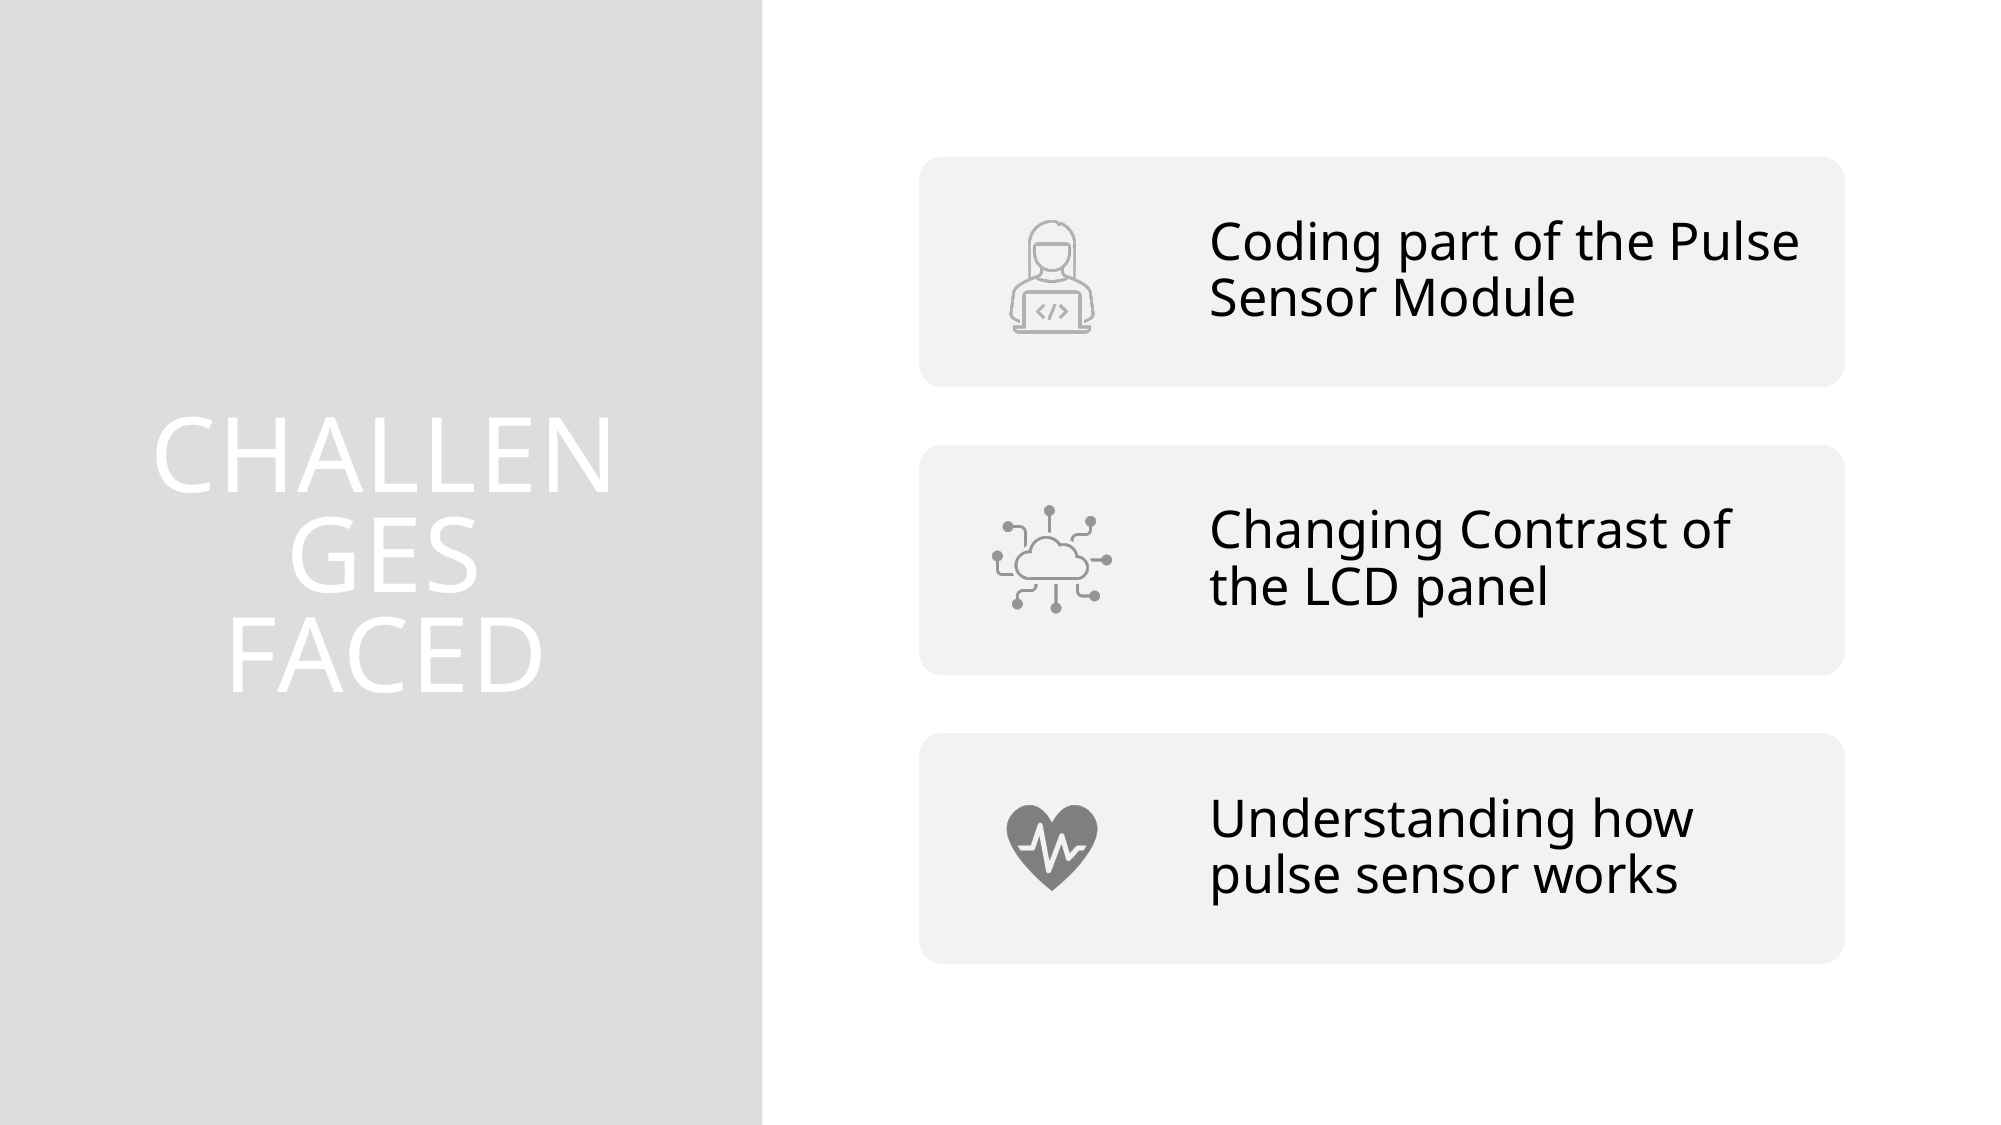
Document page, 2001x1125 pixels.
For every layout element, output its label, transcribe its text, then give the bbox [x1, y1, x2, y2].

title Challenges faced [105, 105, 666, 1020]
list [918, 156, 1845, 964]
text_box [0, 0, 764, 1125]
